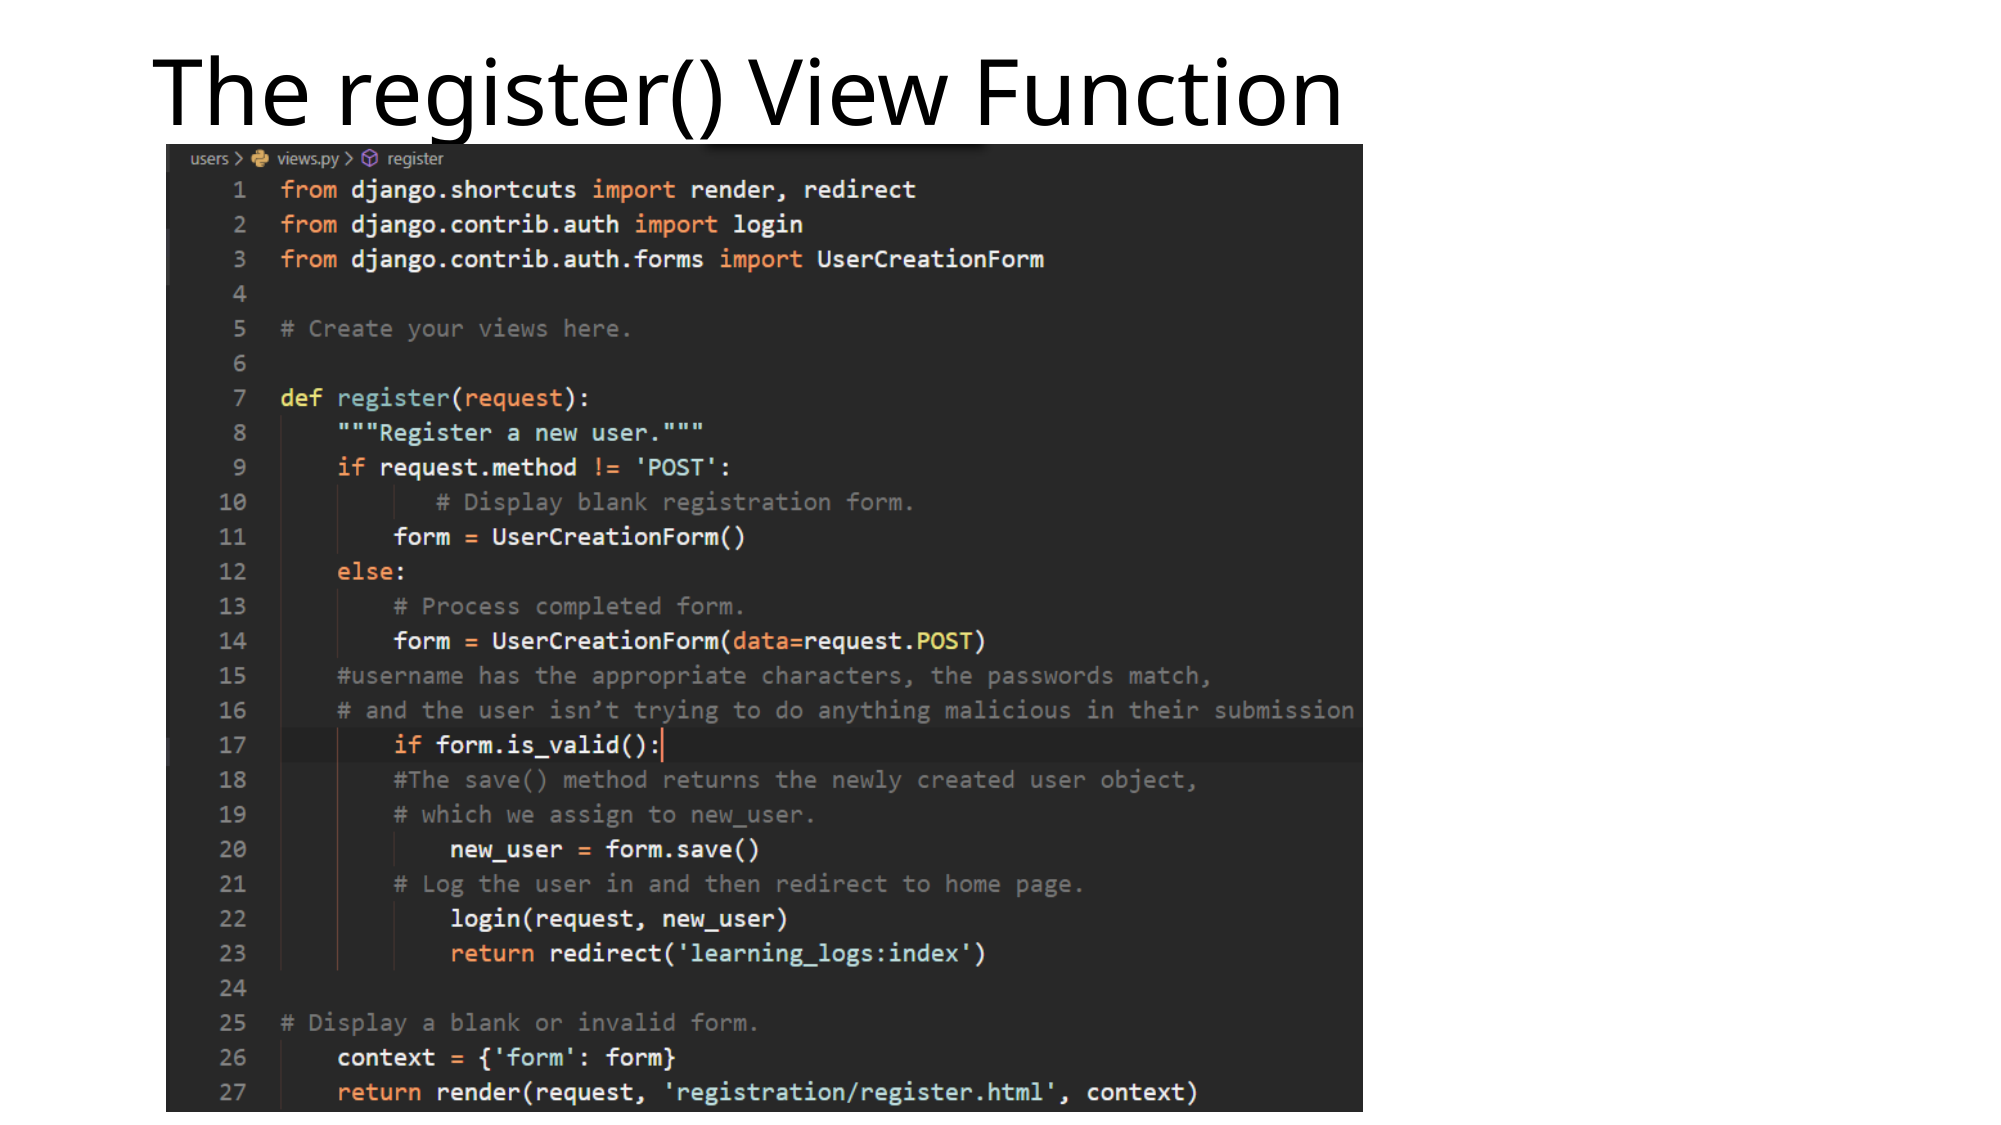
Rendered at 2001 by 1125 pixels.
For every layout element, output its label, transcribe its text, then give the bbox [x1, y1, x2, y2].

picture [166, 144, 1363, 1112]
title The register() View Function [137, 18, 1863, 172]
